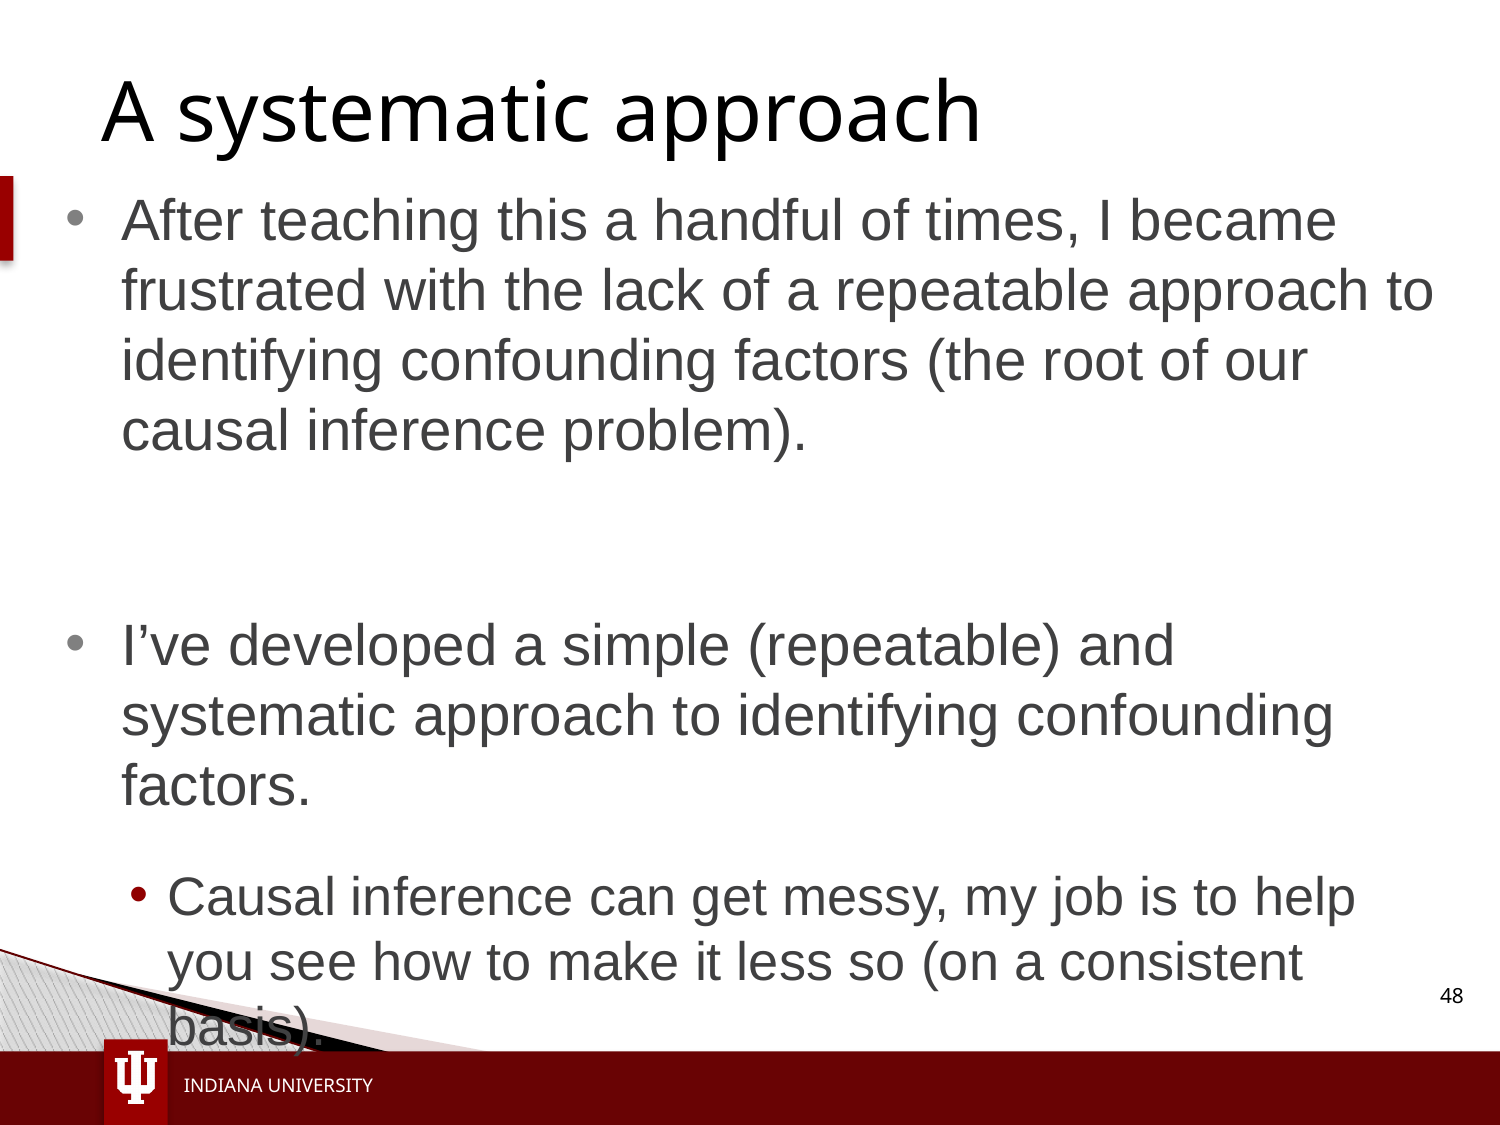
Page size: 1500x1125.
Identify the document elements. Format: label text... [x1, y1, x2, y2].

slide_number 48 [1418, 958, 1479, 1019]
title A systematic approach [86, 56, 1400, 161]
list After teaching this a handful of times, I became frustrated with the lack of a repeatable approach to identifying confounding factors (the root of our causal inference problem). I’ve developed a simple (repeatable) and systematic approach to identifying confounding factors. Causal inference can get messy, my job is to help you see how to make it less so (on a consistent basis). [50, 174, 1475, 893]
